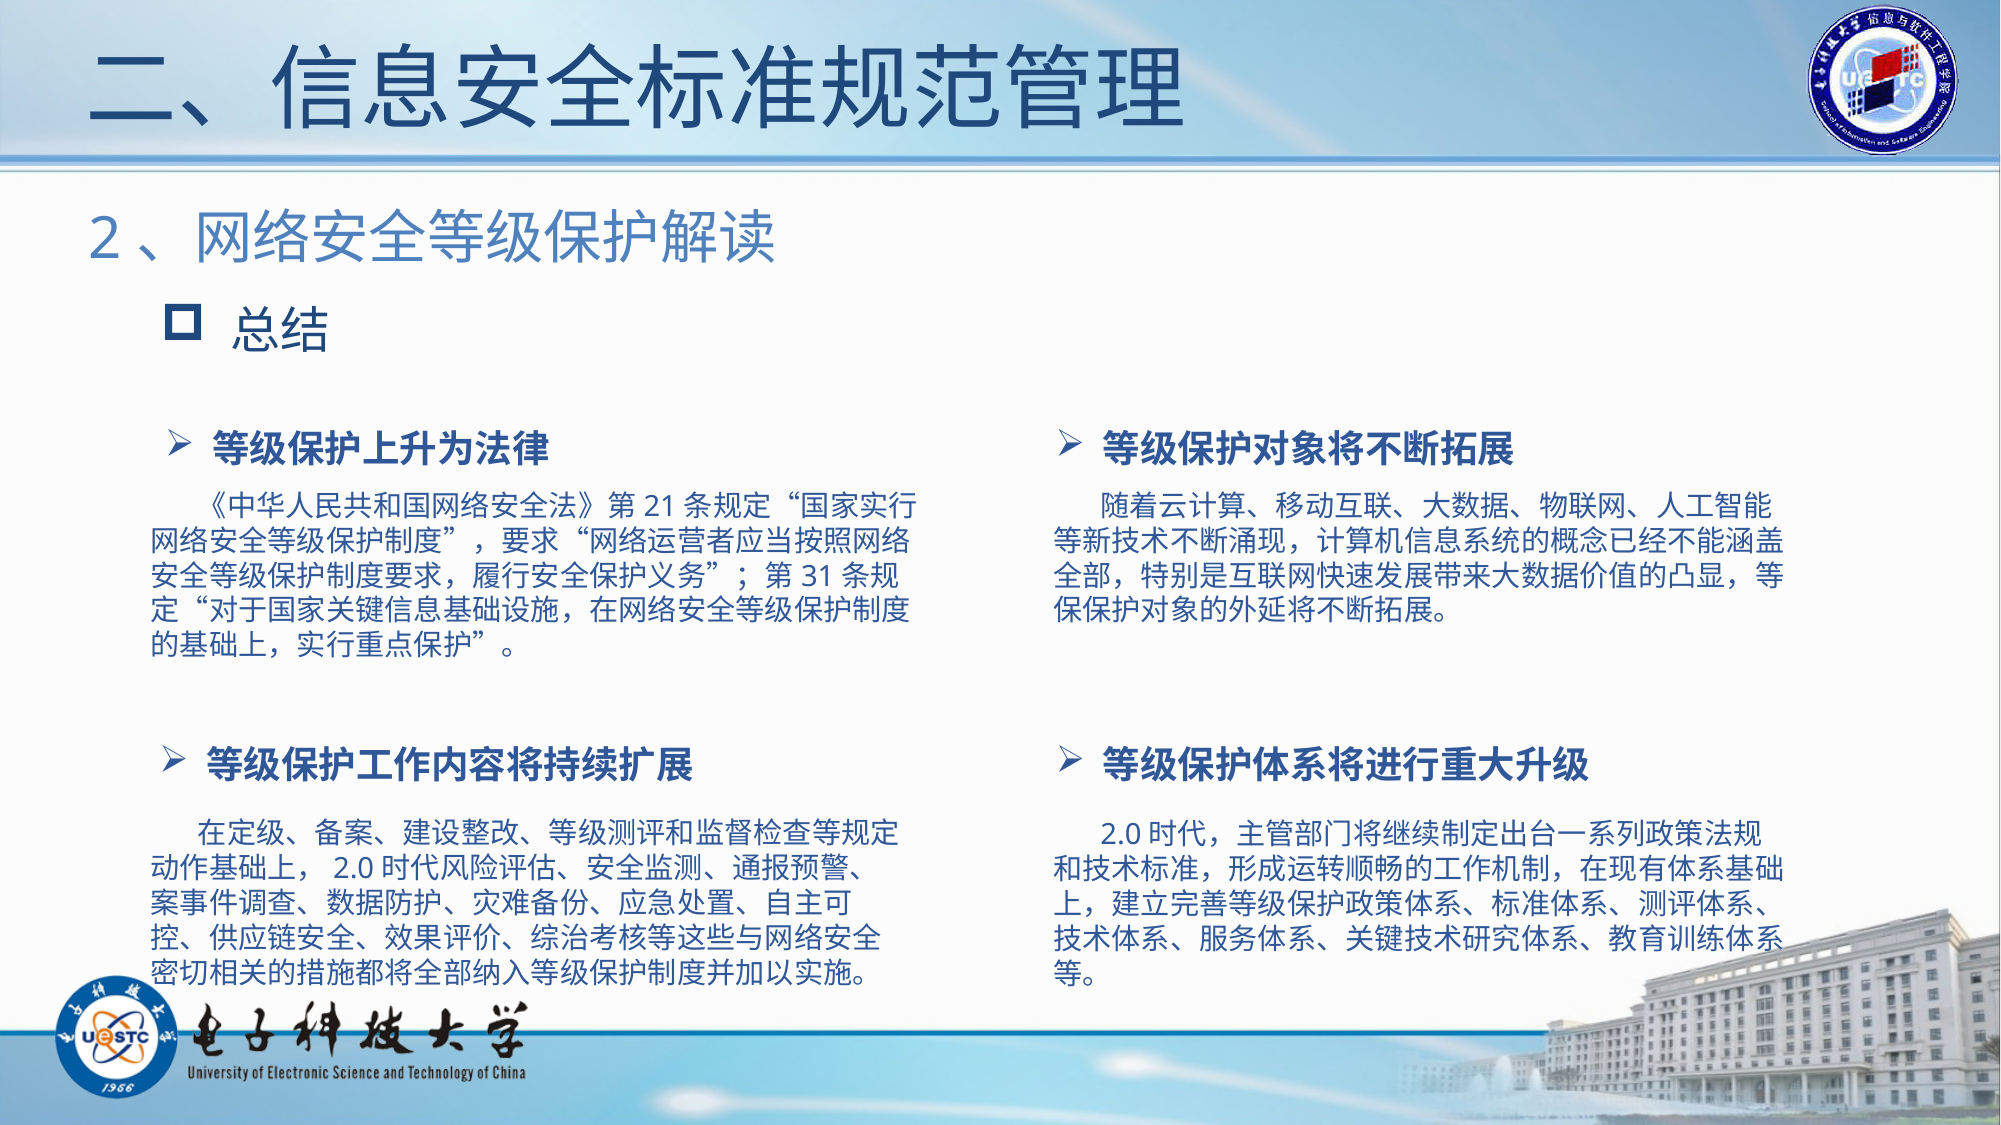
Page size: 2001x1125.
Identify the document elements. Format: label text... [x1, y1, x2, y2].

text_box 《中华人民共和国网络安全法》第21条规定“国家实行网络安全等级保护制度”，要求“网络运营者应当按照网络安全等级保护制度要求，履行安全保护义务”；第31条规定“对于国家关键信息基础设施，在网络安全等级保护制度的基础上，实行重点保护”。 [135, 479, 936, 669]
text_box 等级保护体系将进行重大升级 [1041, 733, 1606, 794]
text_box 等级保护工作内容将持续扩展 [144, 733, 709, 794]
text_box 2.0时代，主管部门将继续制定出台一系列政策法规和技术标准，形成运转顺畅的工作机制，在现有体系基础上，建立完善等级保护政策体系、标准体系、测评体系、技术体系、服务体系、关键技术研究体系、教育训练体系等。 [1038, 808, 1803, 998]
list 总结 [70, 278, 1914, 965]
picture [0, 0, 2001, 1125]
text_box 等级保护上升为法律 [150, 417, 565, 478]
text_box 等级保护对象将不断拓展 [1040, 417, 1530, 478]
text_box 在定级、备案、建设整改、等级测评和监督检查等规定动作基础上，2.0时代风险评估、安全监测、通报预警、案事件调查、数据防护、灾难备份、应急处置、自主可控、供应链安全、效果评价、综治考核等这些与网络安全密切相关的措施都将全部纳入等级保护制度并加以实施。 [135, 807, 919, 997]
text_box 2、网络安全等级保护解读 [74, 192, 792, 278]
text_box 随着云计算、移动互联、大数据、物联网、人工智能等新技术不断涌现，计算机信息系统的概念已经不能涵盖全部，特别是互联网快速发展带来大数据价值的凸显，等保保护对象的外延将不断拓展。 [1038, 479, 1803, 635]
title 二、信息安全标准规范管理 [70, 12, 1725, 159]
